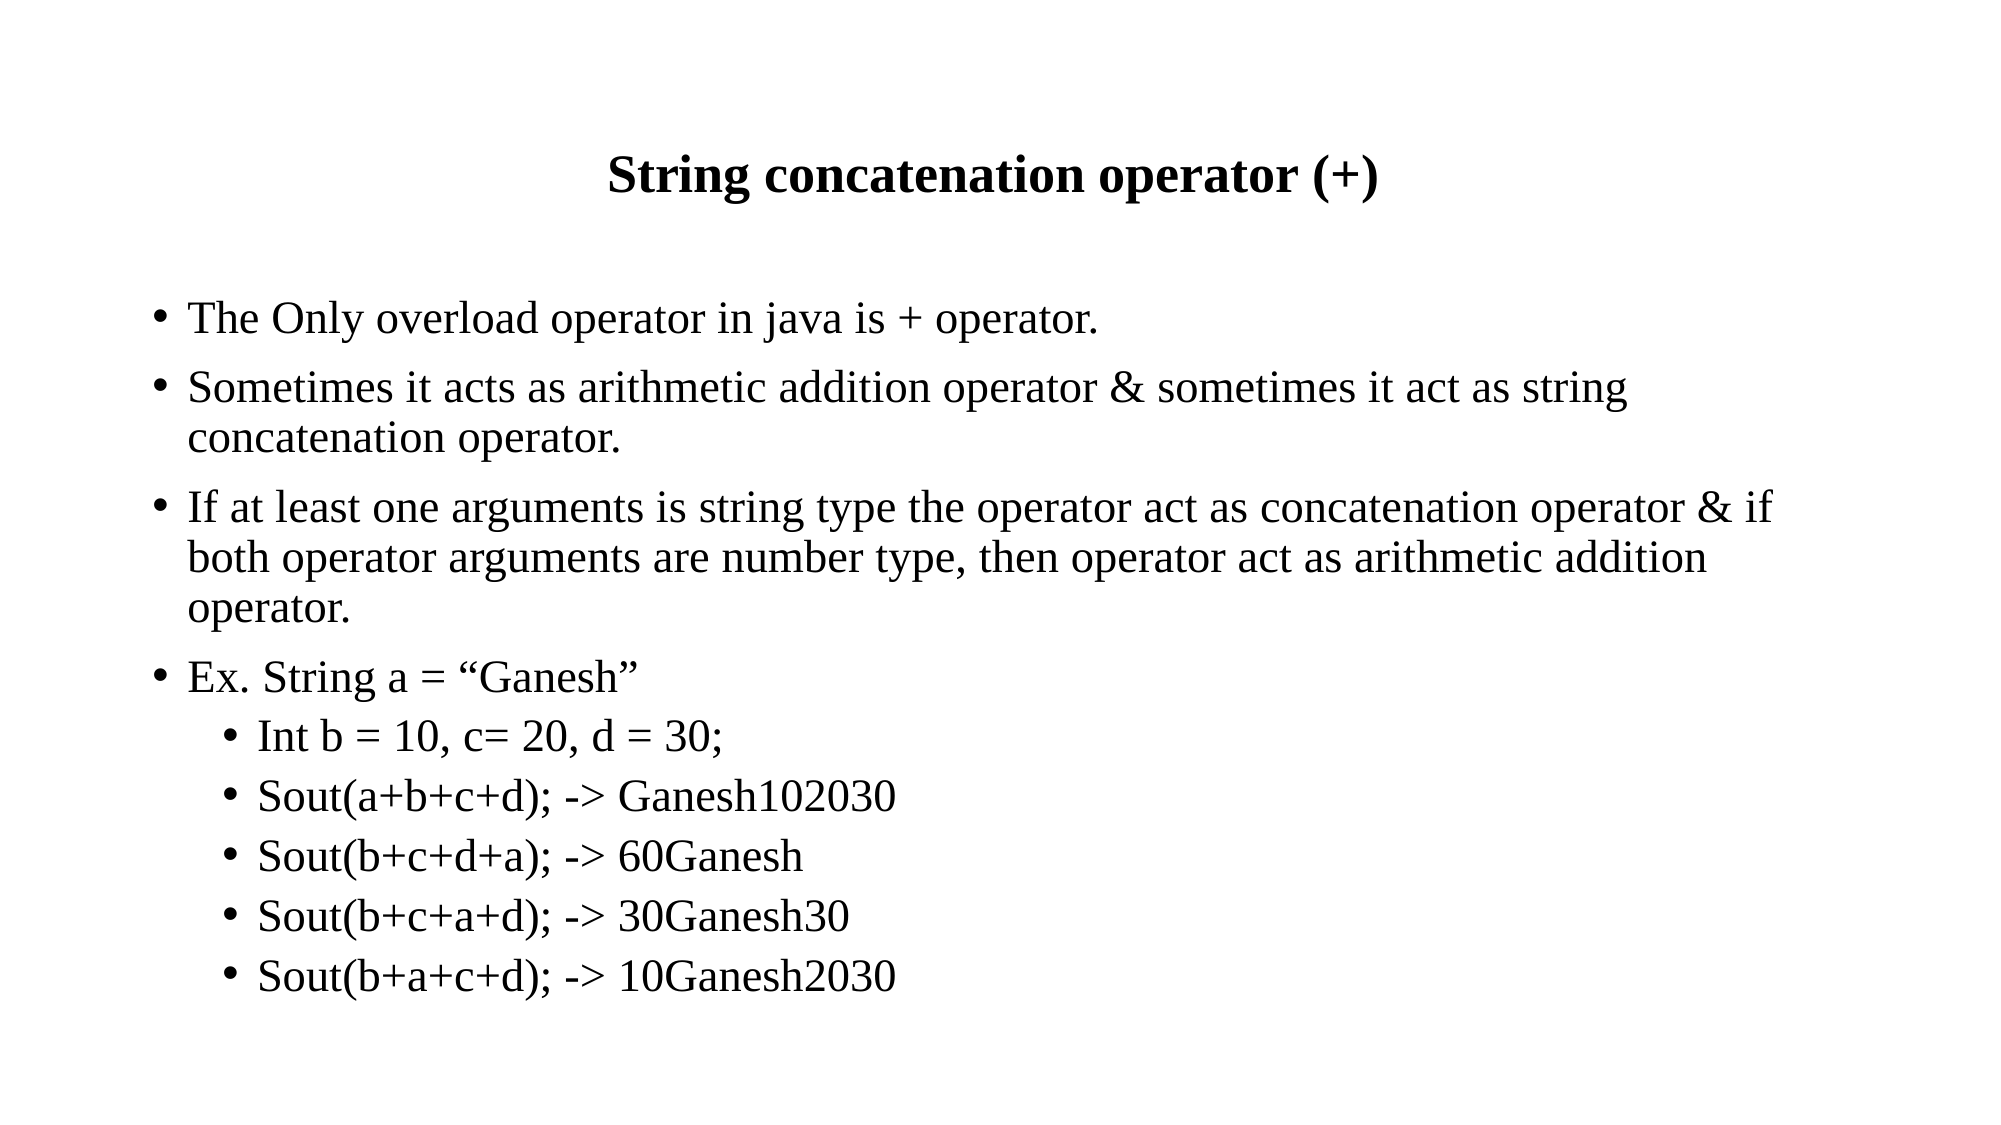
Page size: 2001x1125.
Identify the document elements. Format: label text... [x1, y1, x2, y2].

list String concatenation operator (+) The Only overload operator in java is + operator. Sometimes it acts as arithmetic addition operator & sometimes it act as string concatenation operator. If at least one arguments is string type the operator act as concatenation operator & if both operator arguments are number type, then operator act as arithmetic addition operator. Ex. String a = “Ganesh” Int b = 10, c= 20, d = 30; Sout(a+b+c+d); -> Ganesh102030 Sout(b+c+d+a); -> 60Ganesh Sout(b+c+a+d); -> 30Ganesh30 Sout(b+a+c+d); -> 10Ganesh2030 [137, 138, 1863, 1014]
